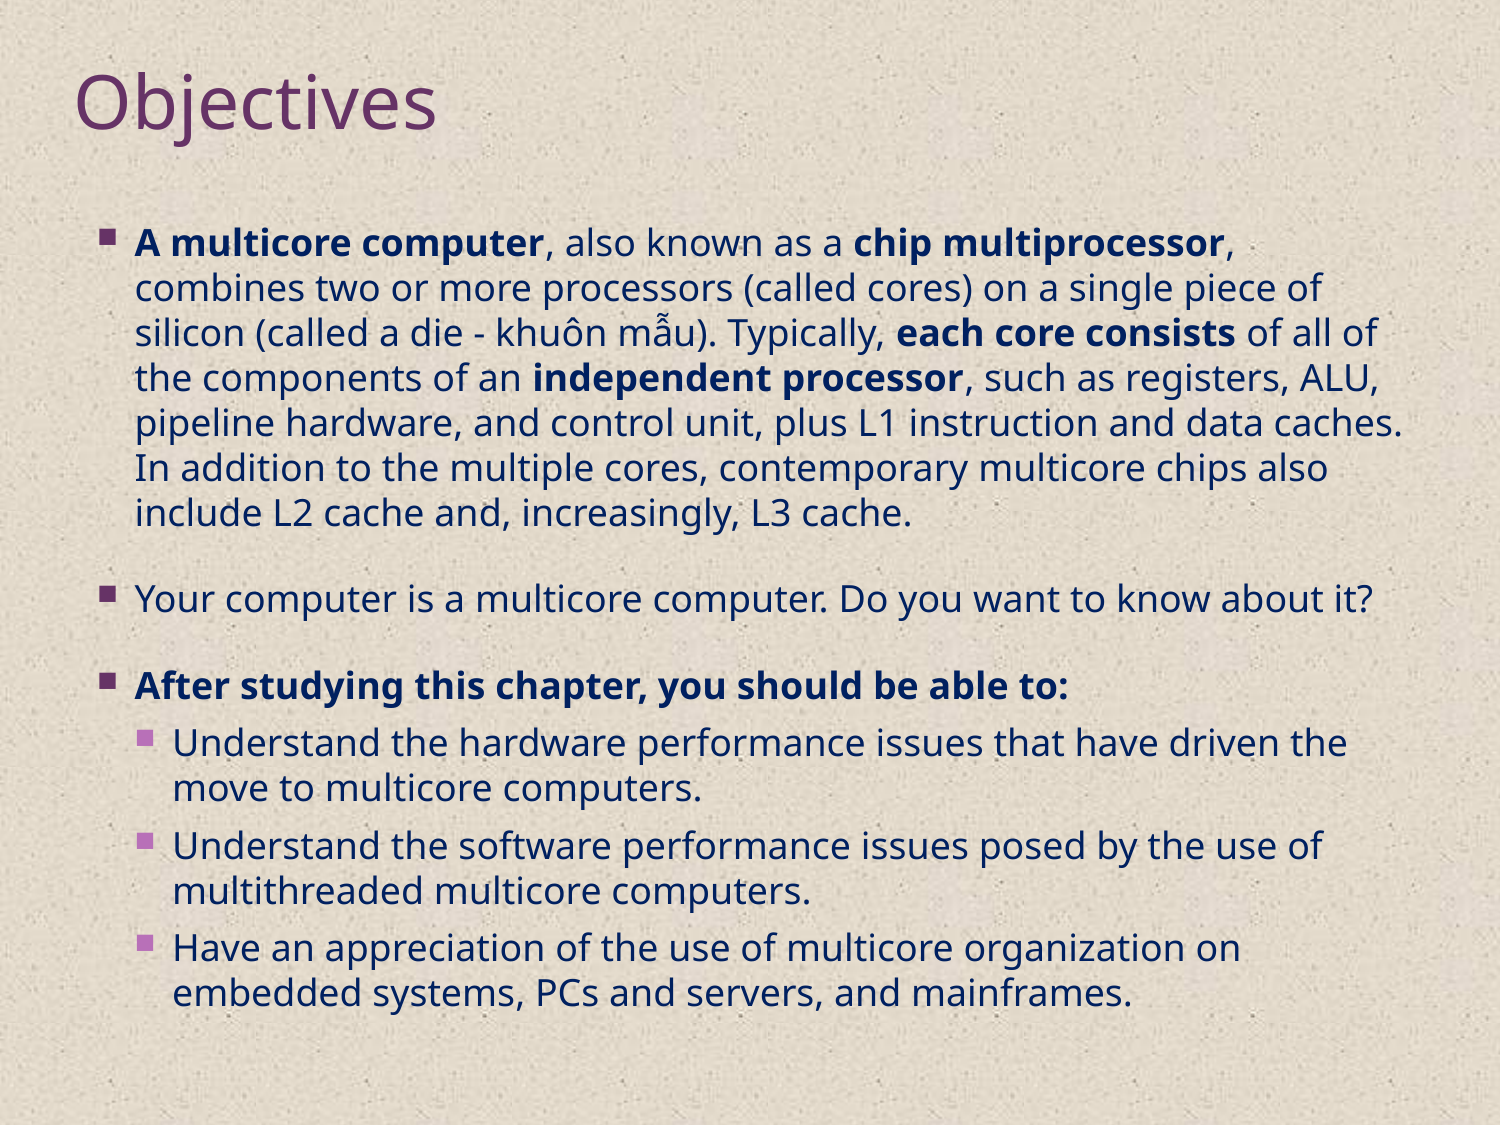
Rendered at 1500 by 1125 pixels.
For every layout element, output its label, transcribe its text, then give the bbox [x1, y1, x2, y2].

picture [0, 0, 1500, 1125]
list A multicore computer, also known as a chip multiprocessor, combines two or more processors (called cores) on a single piece of silicon (called a die - khuôn mẫu). Typically, each core consists of all of the components of an independent processor, such as registers, ALU, pipeline hardware, and control unit, plus L1 instruction and data caches. In addition to the multiple cores, contemporary multicore chips also include L2 cache and, increasingly, L3 cache. Your computer is a multicore computer. Do you want to know about it? After studying this chapter, you should be able to: Understand the hardware performance issues that have driven the move to multicore computers. Understand the software performance issues posed by the use of multithreaded multicore computers. Have an appreciation of the use of multicore organization on embedded systems, PCs and servers, and mainframes. [82, 210, 1430, 1047]
title Objectives [58, 46, 680, 163]
